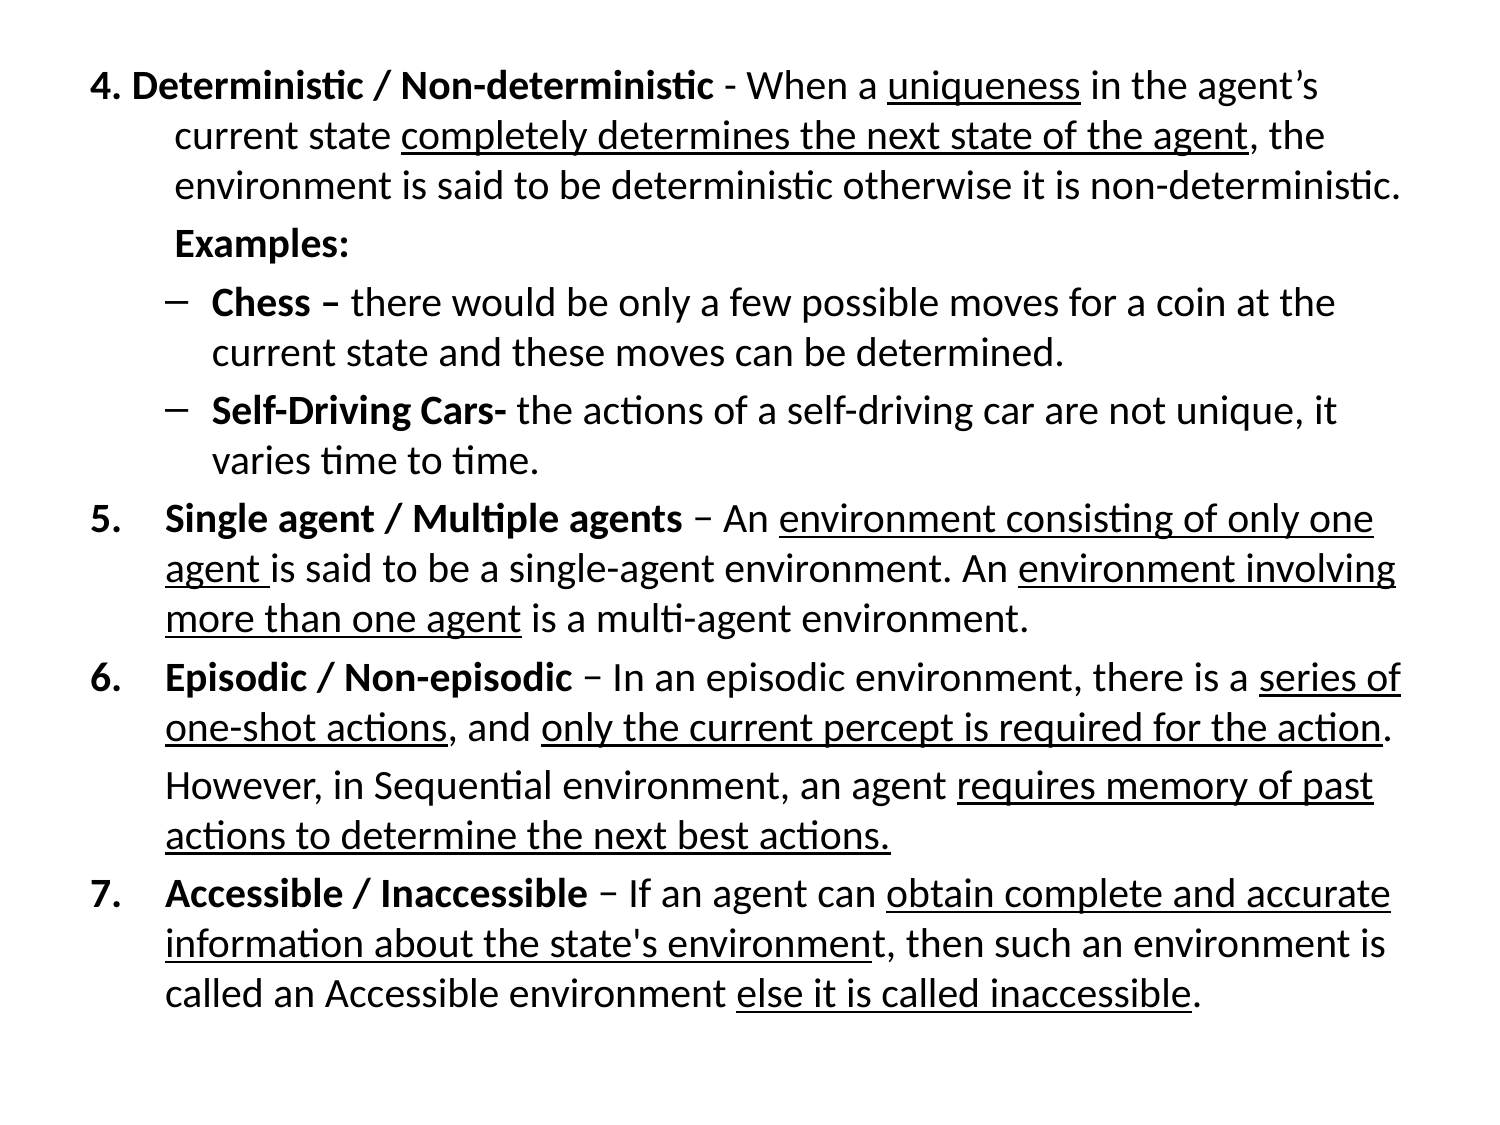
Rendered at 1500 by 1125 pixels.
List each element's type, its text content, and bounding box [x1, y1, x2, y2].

list 4. Deterministic / Non-deterministic - When a uniqueness in the agent’s current state completely determines the next state of the agent, the environment is said to be deterministic otherwise it is non-deterministic. Examples: Chess – there would be only a few possible moves for a coin at the current state and these moves can be determined. Self-Driving Cars- the actions of a self-driving car are not unique, it varies time to time. Single agent / Multiple agents − An environment consisting of only one agent is said to be a single-agent environment. An environment involving more than one agent is a multi-agent environment. Episodic / Non-episodic − In an episodic environment, there is a series of one-shot actions, and only the current percept is required for the action. However, in Sequential environment, an agent requires memory of past actions to determine the next best actions. Accessible / Inaccessible − If an agent can obtain complete and accurate information about the state's environment, then such an environment is called an Accessible environment else it is called inaccessible. [75, 50, 1425, 913]
